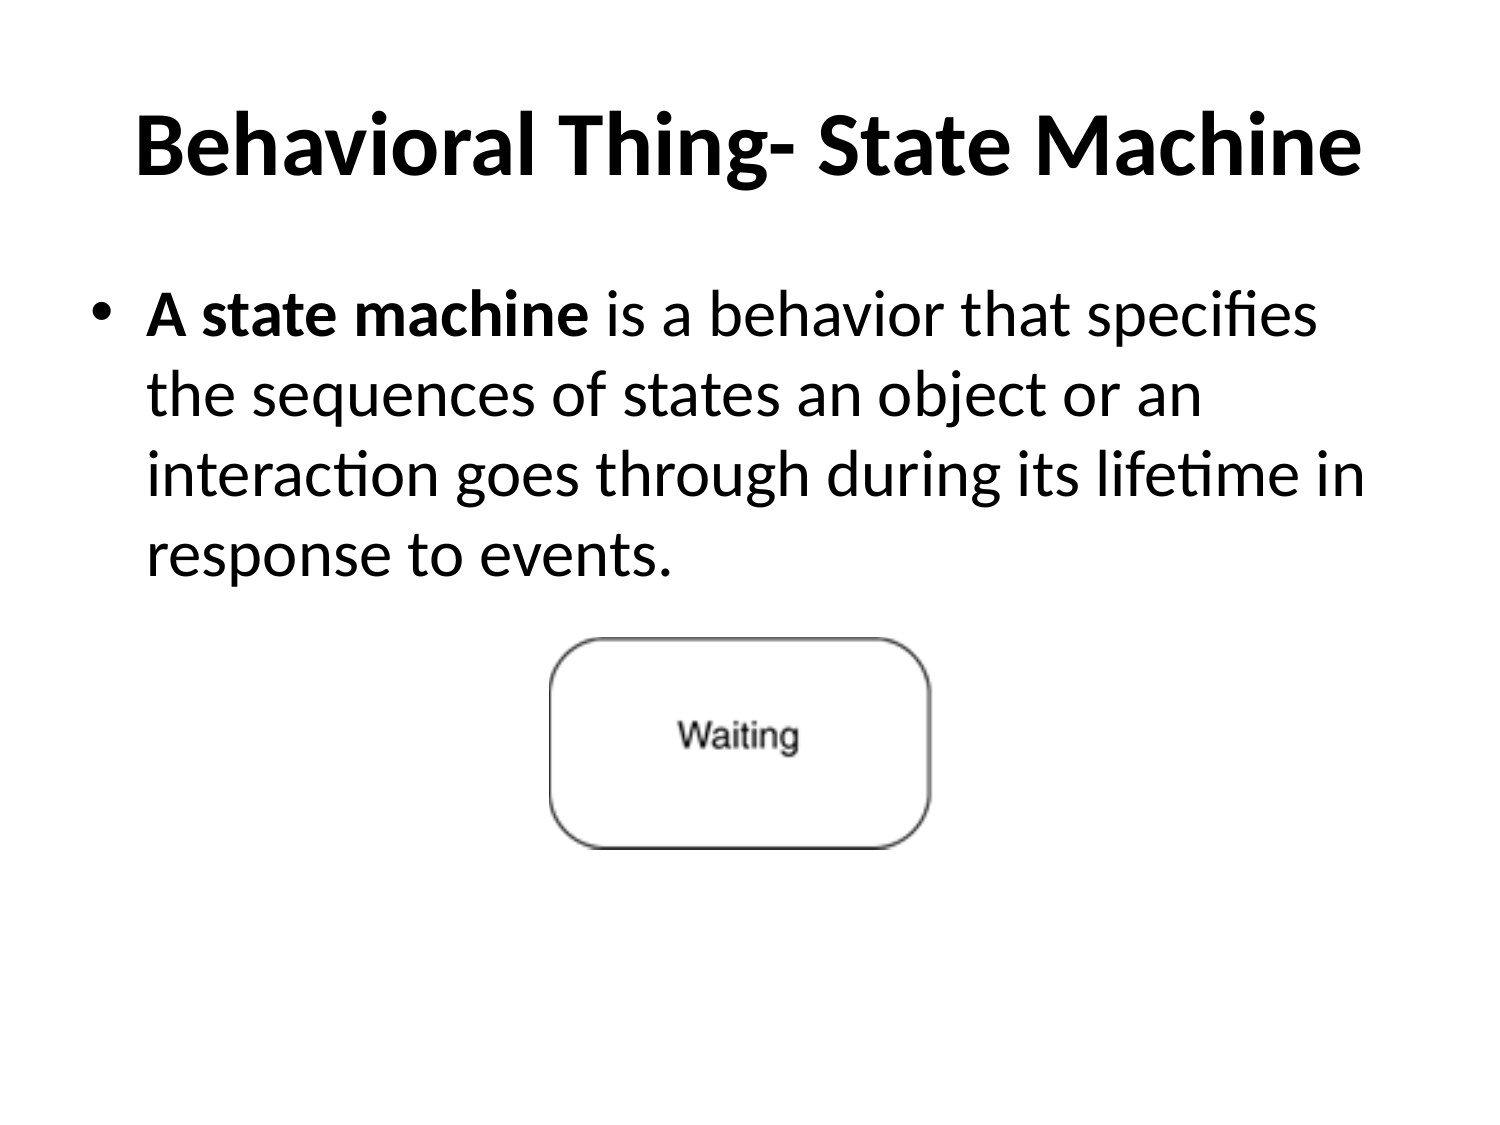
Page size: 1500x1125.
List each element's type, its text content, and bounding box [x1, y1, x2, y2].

title Behavioral Thing- State Machine [75, 45, 1425, 233]
list A state machine is a behavior that specifies the sequences of states an object or an interaction goes through during its lifetime in response to events. [75, 262, 1425, 1005]
picture [549, 637, 935, 851]
